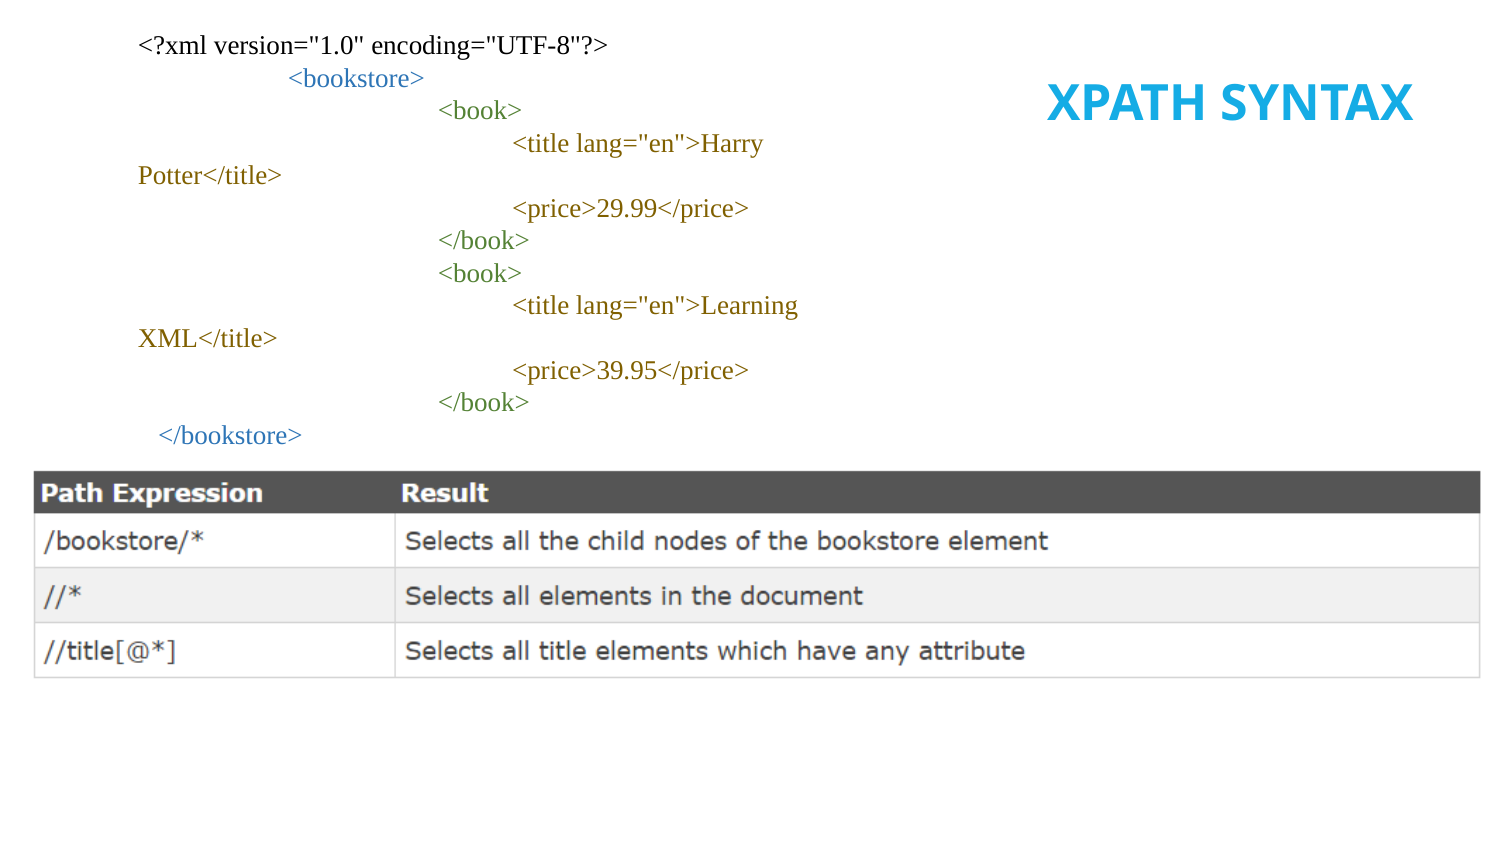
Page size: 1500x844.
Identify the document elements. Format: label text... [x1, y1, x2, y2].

text_box <?xml version="1.0" encoding="UTF-8"?> <bookstore> <book> <title lang="en">Harry Potter</title> <price>29.99</price> </book> <book> <title lang="en">Learning XML</title> <price>39.95</price> </book> </bookstore> [1, 20, 910, 458]
title XPATH SYNTAX [910, 33, 1425, 175]
picture [27, 467, 1489, 685]
